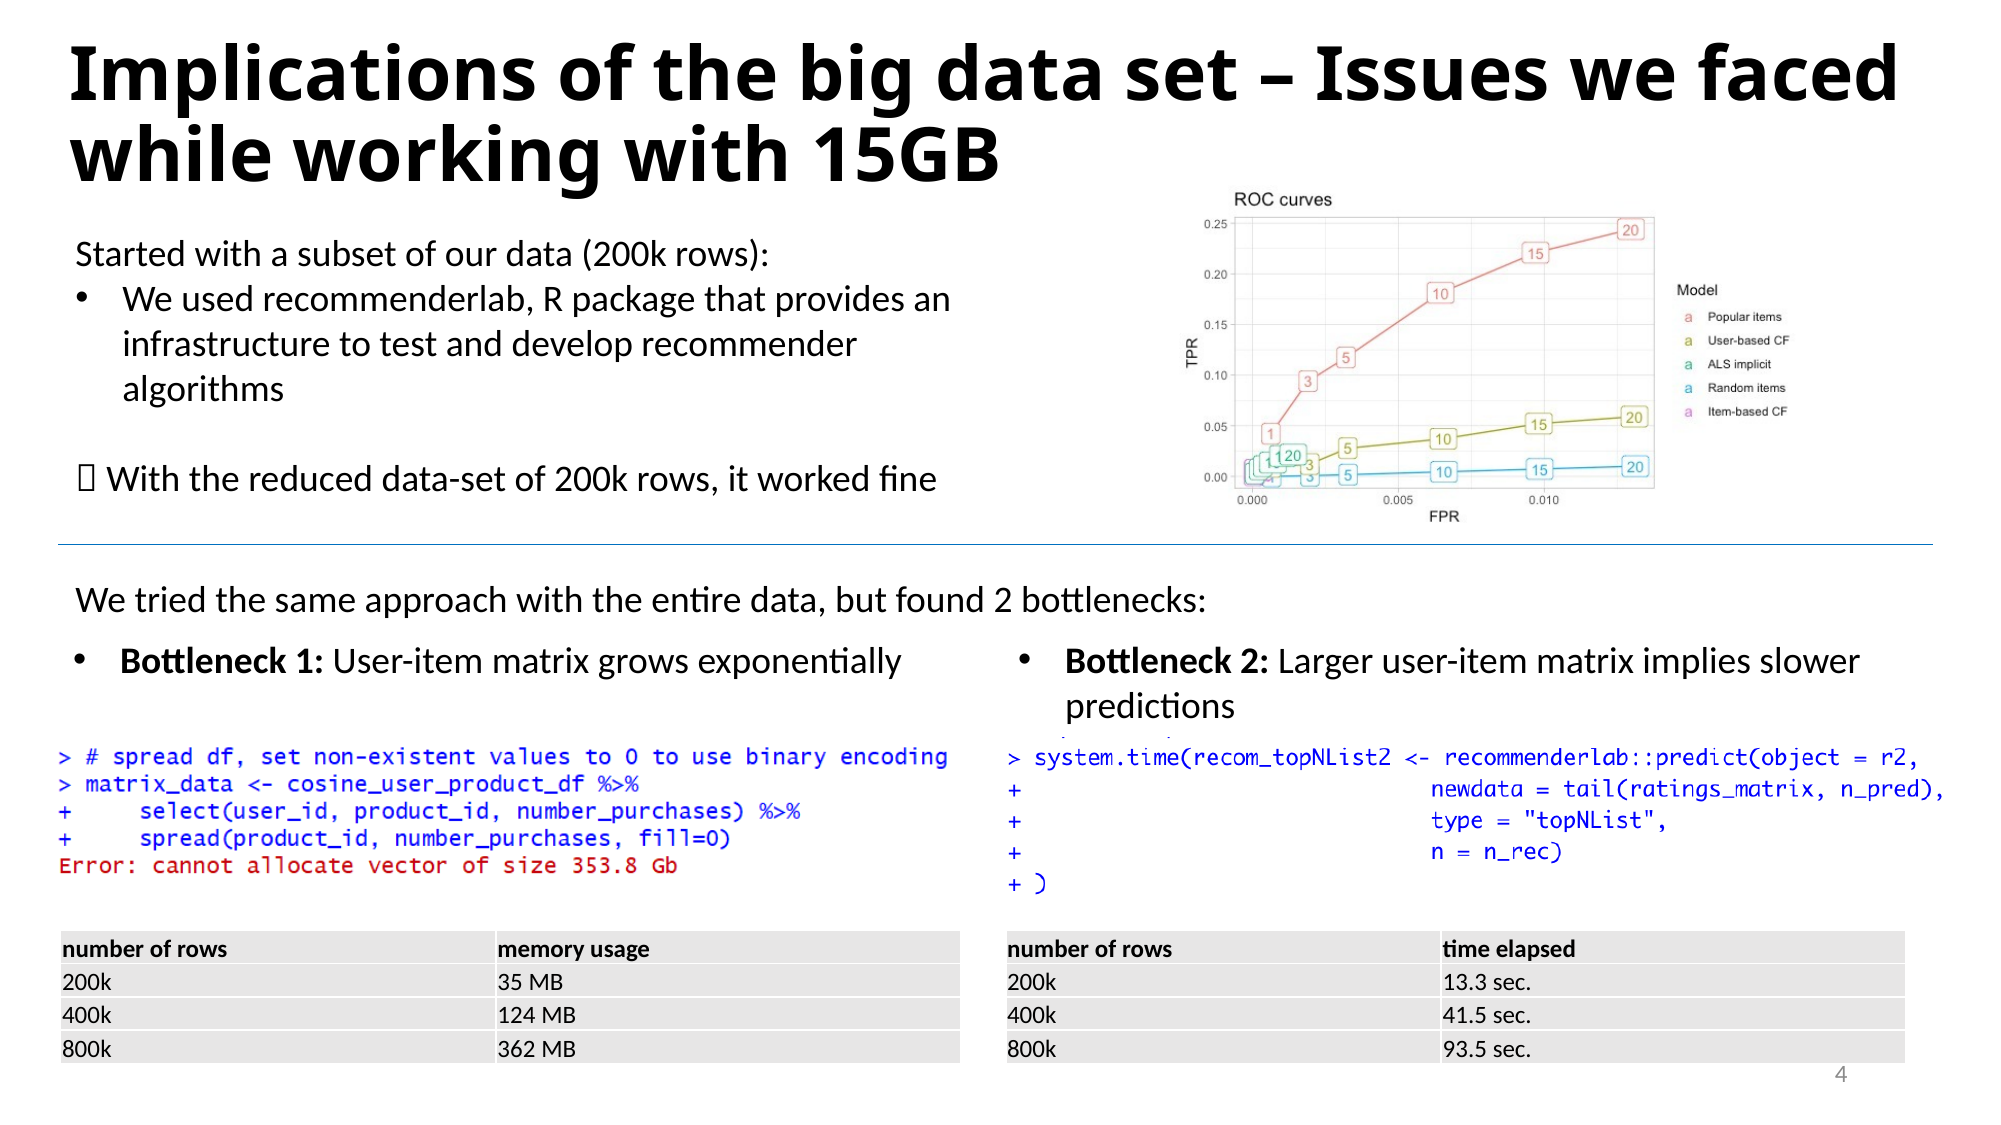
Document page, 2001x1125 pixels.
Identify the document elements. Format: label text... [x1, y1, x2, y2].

table_cell 362 MB [497, 1031, 960, 1063]
table_header number of rows [61, 931, 495, 963]
text_box We tried the same approach with the entire data, but found 2 bottlenecks: [60, 567, 1936, 628]
picture [54, 744, 976, 880]
slide_number 4 [1412, 1042, 1863, 1103]
table_header number of rows [1007, 931, 1440, 963]
picture [1179, 185, 1805, 532]
table_cell 41.5 sec. [1442, 998, 1905, 1029]
table_header time elapsed [1442, 931, 1905, 963]
table_cell 800k [1007, 1031, 1440, 1063]
table_cell 13.3 sec. [1442, 964, 1905, 996]
table_cell 200k [61, 964, 495, 996]
table_cell 35 MB [497, 964, 960, 996]
text_box Bottleneck 2: Larger user-item matrix implies slower predictions [1003, 628, 1949, 737]
table_header memory usage [497, 931, 960, 963]
table_cell 200k [1007, 964, 1440, 996]
picture [1000, 737, 1949, 903]
table_cell 93.5 sec. [1442, 1031, 1905, 1063]
title Implications of the big data set – Issues we faced while working with 15GB [54, 48, 1933, 186]
table_cell 400k [61, 998, 495, 1029]
table_cell 400k [1007, 998, 1440, 1029]
text_box Bottleneck 1: User-item matrix grows exponentially [58, 628, 1003, 733]
text_box Started with a subset of our data (200k rows): We used recommenderlab, R package that provides an infrastructure to test and develop recommender algorithms  With the reduced data-set of 200k rows, it worked fine [60, 221, 1006, 507]
table_cell 800k [61, 1031, 495, 1063]
table_cell 124 MB [497, 998, 960, 1029]
